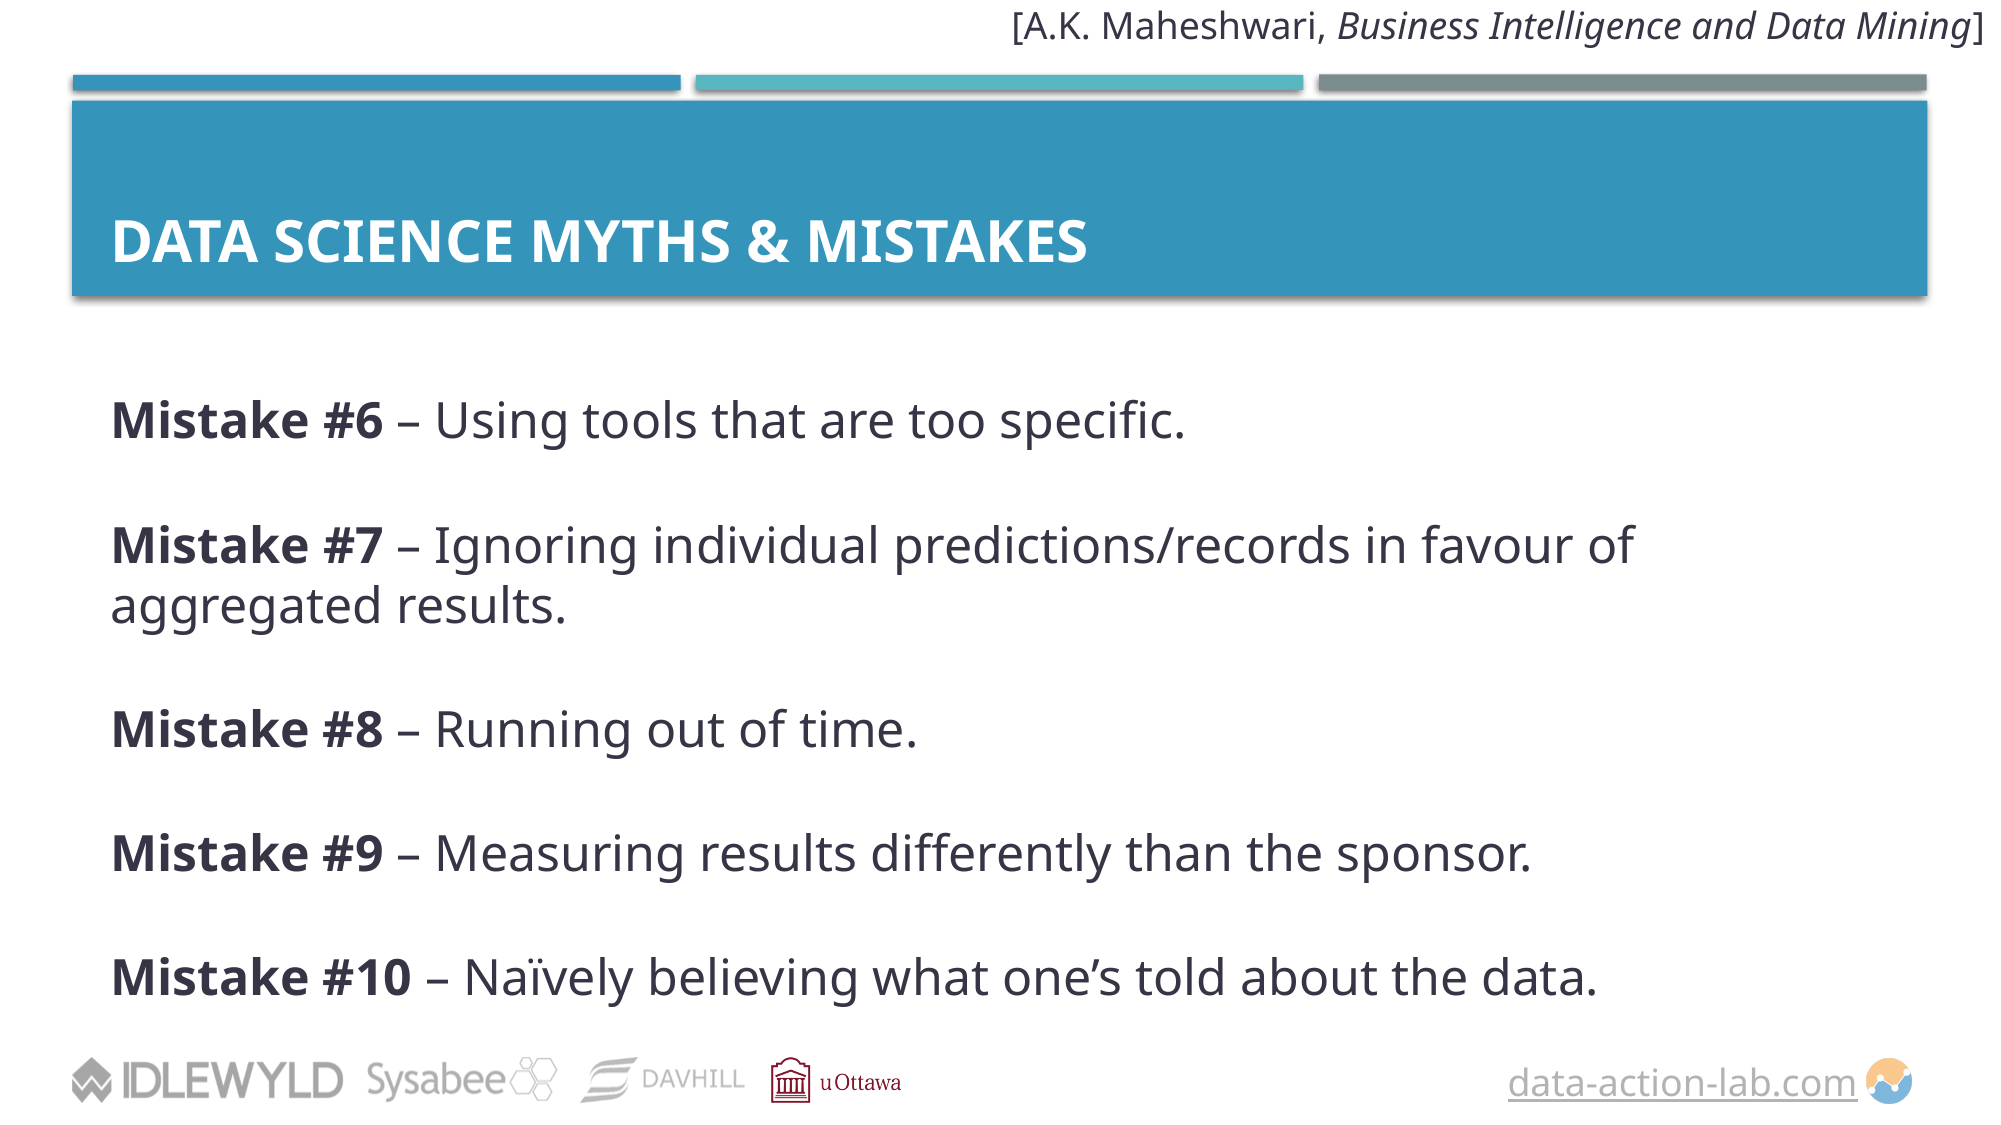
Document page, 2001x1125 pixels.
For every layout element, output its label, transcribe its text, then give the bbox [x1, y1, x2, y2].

list Mistake #6 – Using tools that are too specific. Mistake #7 – Ignoring individual predictions/records in favour of aggregated results. Mistake #8 – Running out of time. Mistake #9 – Measuring results differently than the sponsor. Mistake #10 – Naïvely believing what one’s told about the data. [95, 357, 1905, 1037]
text_box [A.K. Maheshwari, Business Intelligence and Data Mining] [480, 0, 2000, 43]
picture [771, 1057, 901, 1103]
title Data Science Myths & Mistakes [95, 115, 1905, 282]
picture [72, 1057, 745, 1103]
